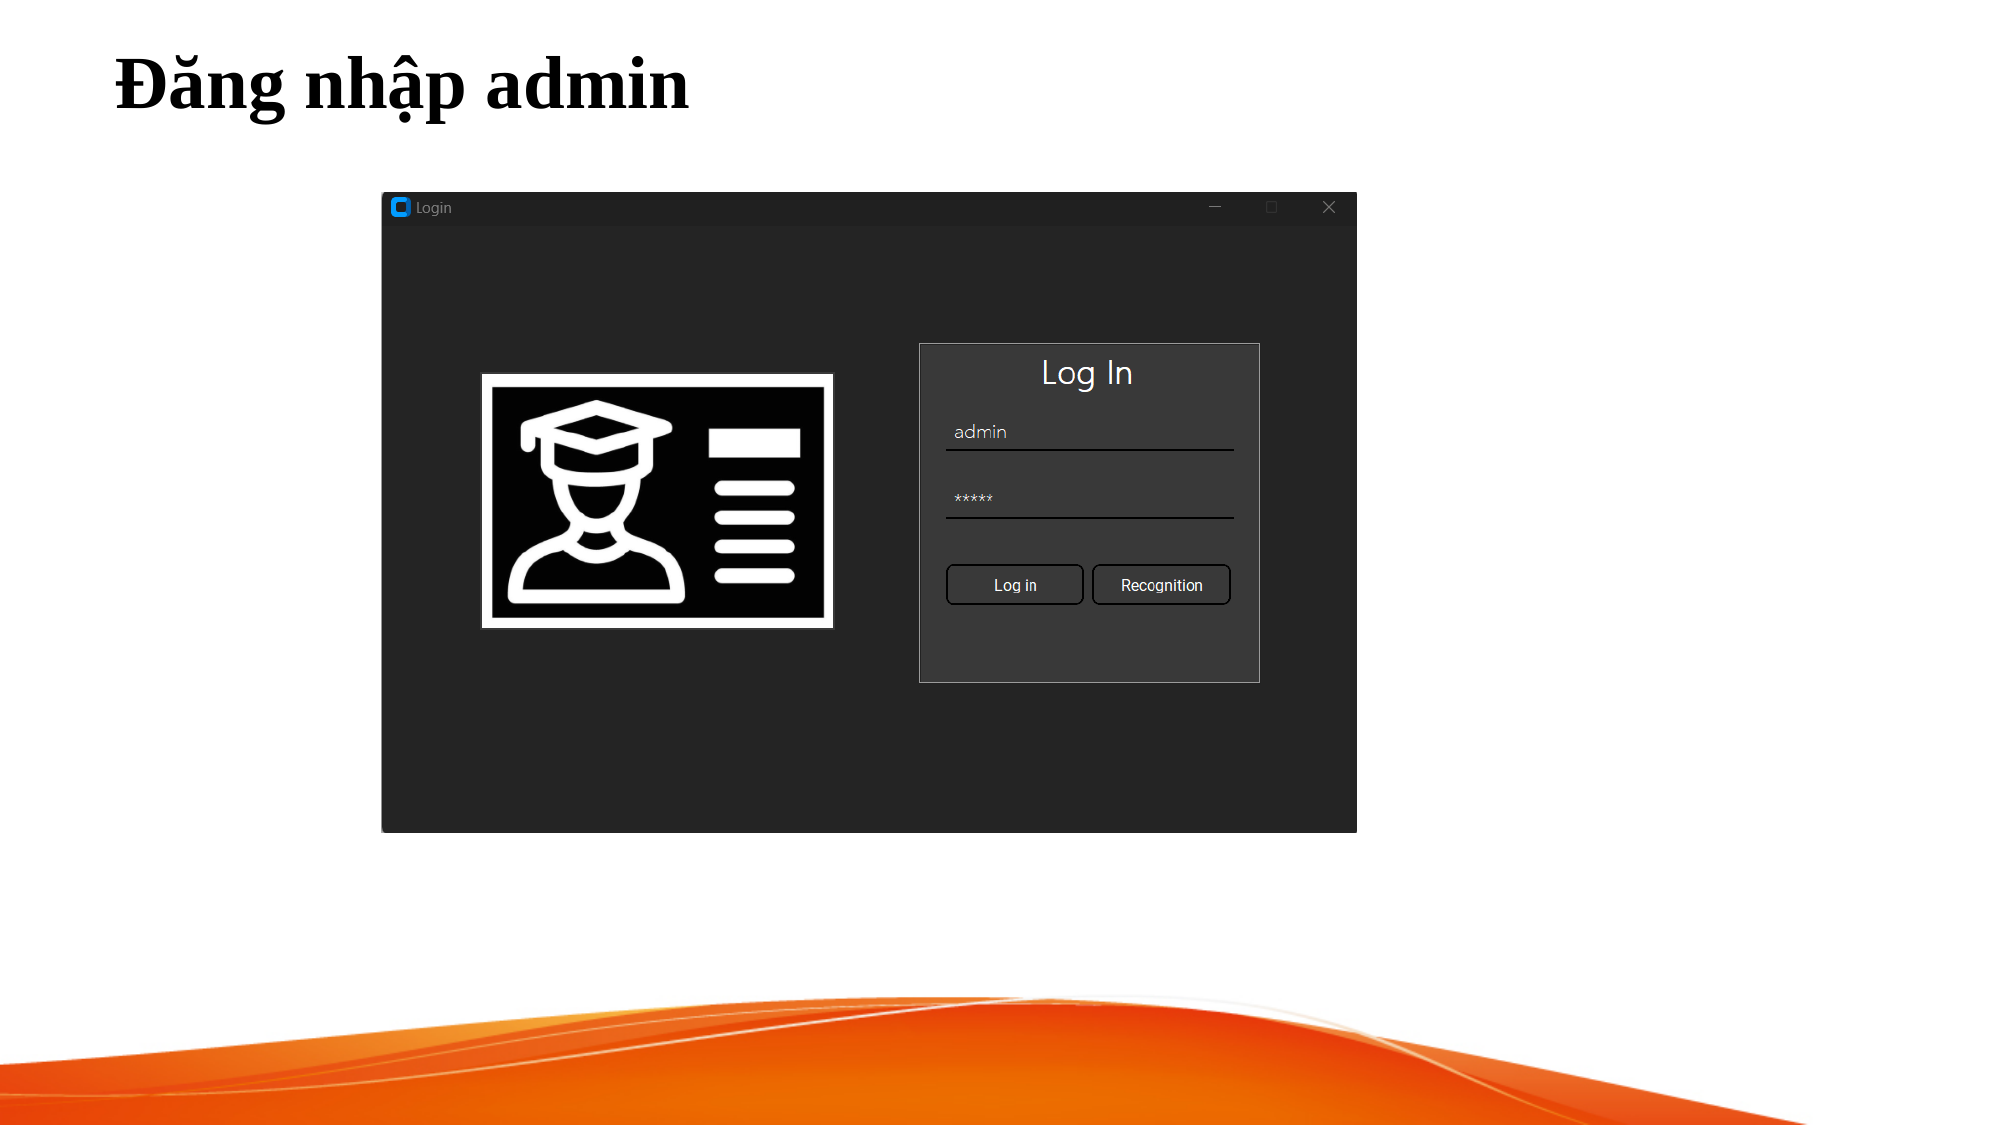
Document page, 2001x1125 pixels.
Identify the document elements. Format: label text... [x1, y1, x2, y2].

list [381, 192, 1357, 834]
title Đăng nhập admin [99, 30, 1901, 127]
picture [0, 0, 2000, 1125]
